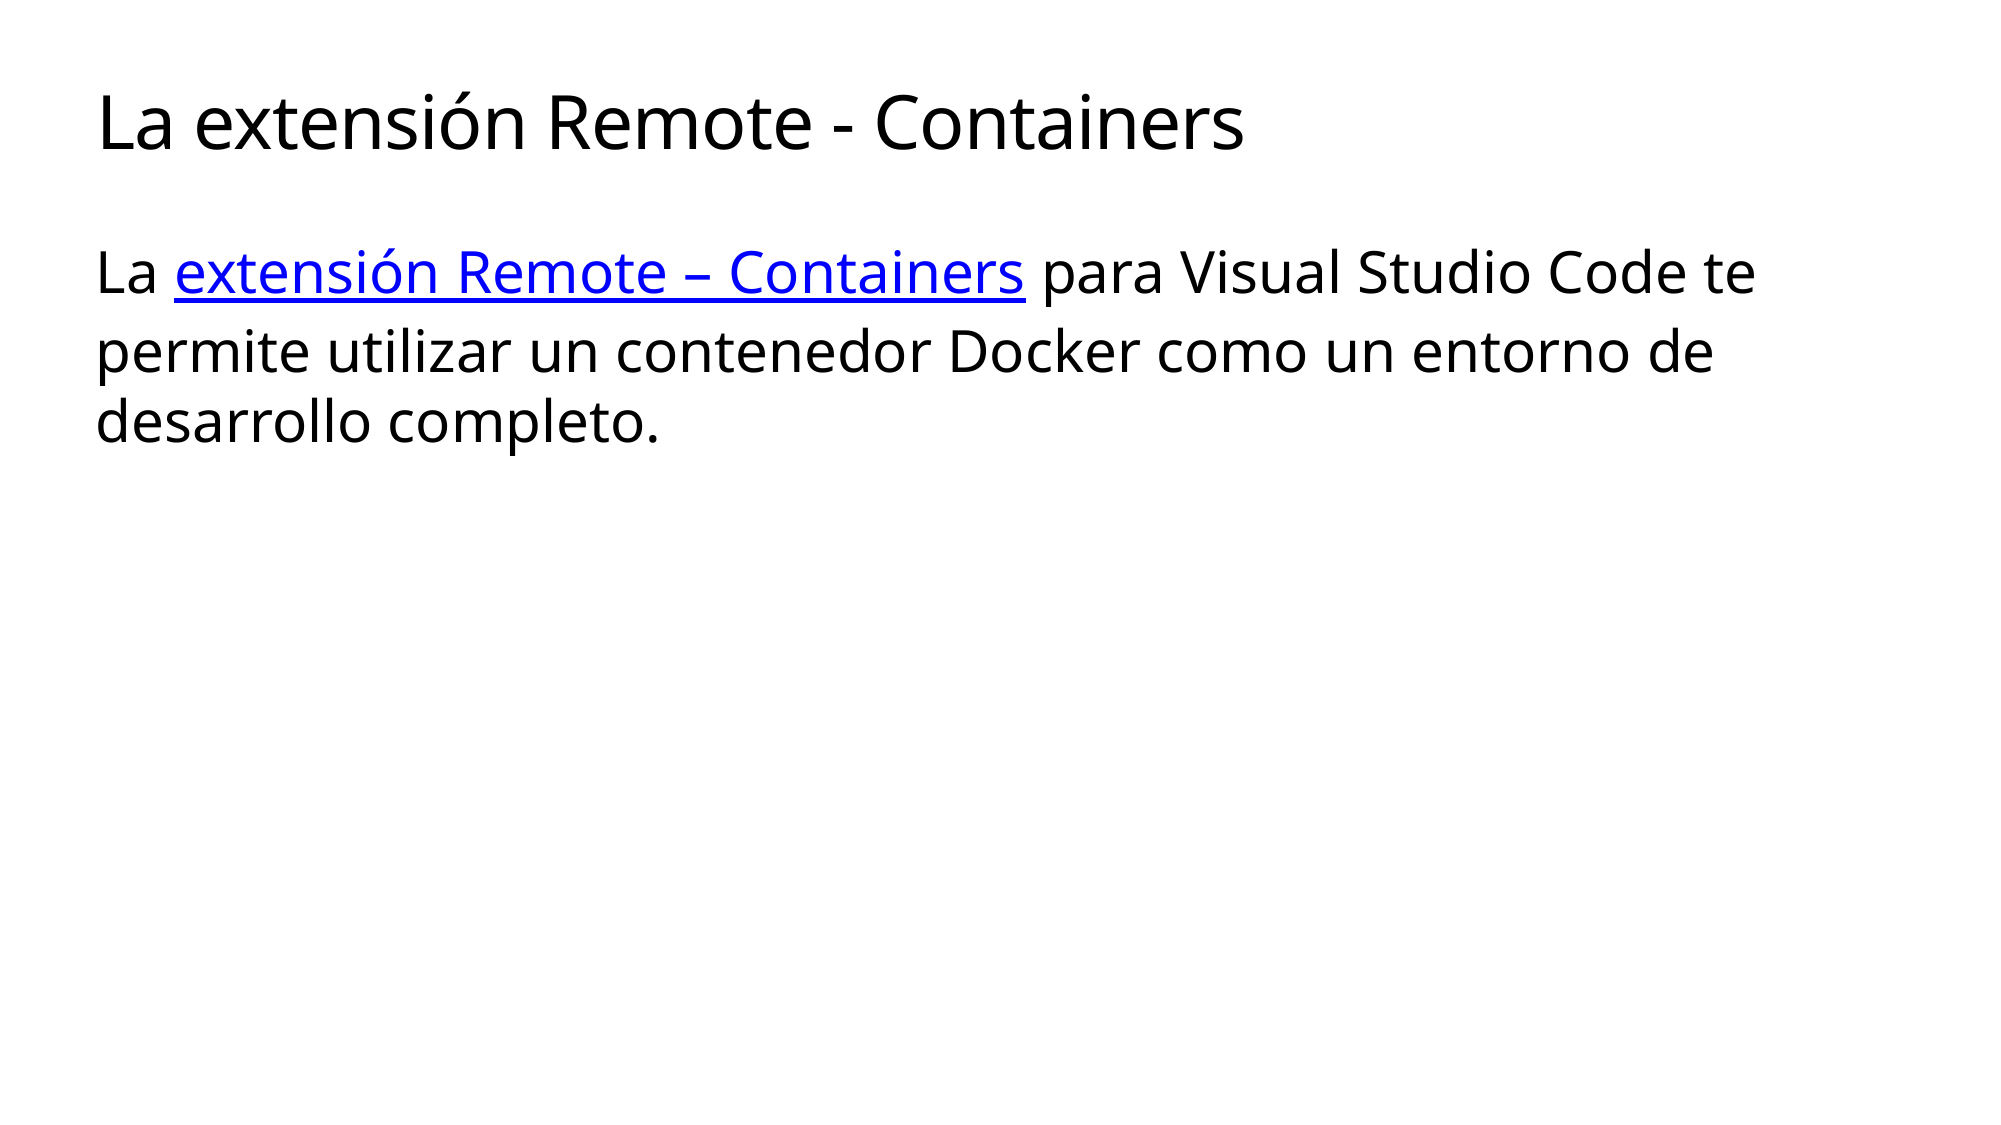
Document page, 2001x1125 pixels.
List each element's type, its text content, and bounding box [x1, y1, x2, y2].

list La extensión Remote – Containers para Visual Studio Code te permite utilizar un contenedor Docker como un entorno de desarrollo completo. [95, 235, 1904, 874]
title La extensión Remote - Containers [96, 75, 1904, 166]
